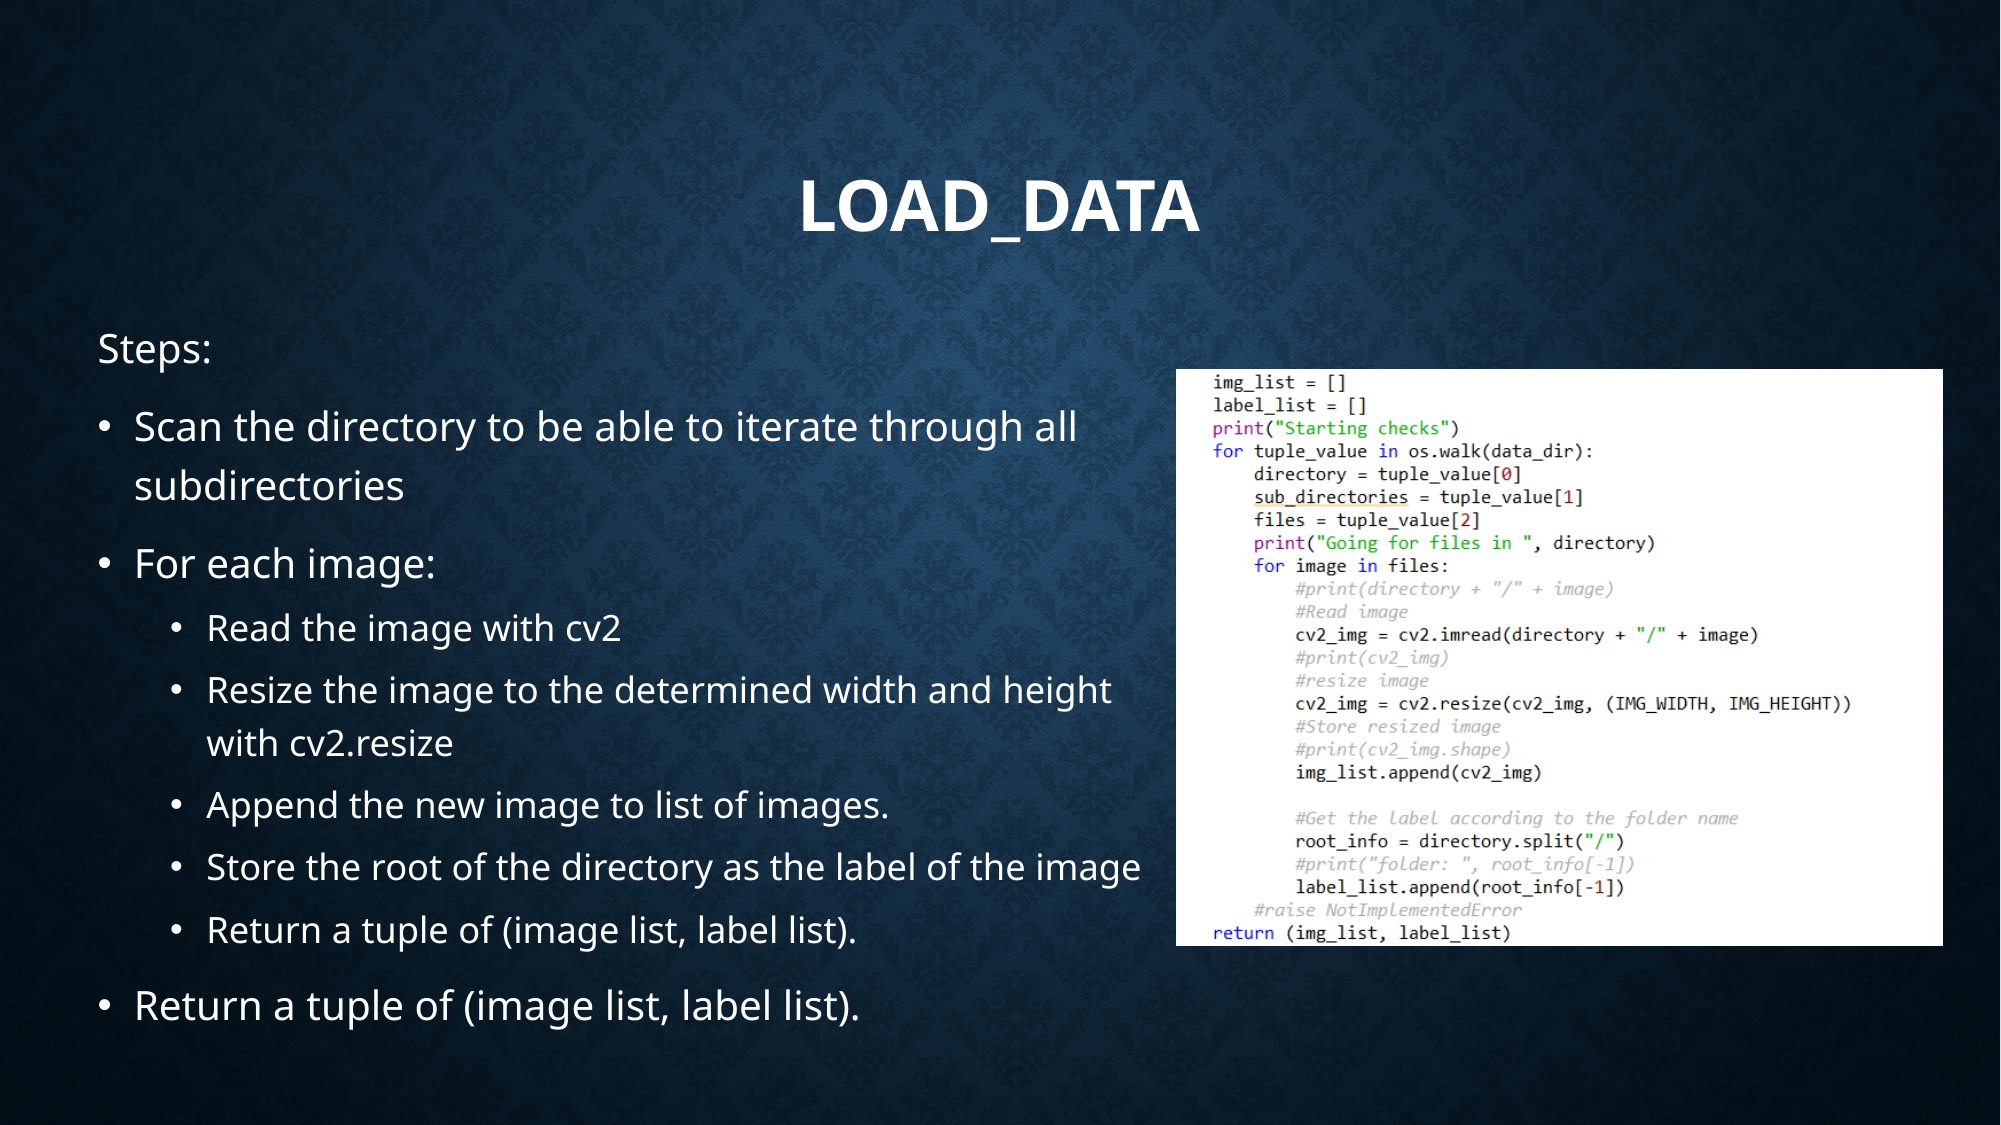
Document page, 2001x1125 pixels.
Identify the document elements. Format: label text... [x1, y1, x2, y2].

picture [1176, 369, 1944, 947]
list Steps: Scan the directory to be able to iterate through all subdirectories For each image: Read the image with cv2 Resize the image to the determined width and height with cv2.resize Append the new image to list of images. Store the root of the directory as the label of the image Return a tuple of (image list, label list). Return a tuple of (image list, label list). [82, 305, 1190, 1044]
title Load_Data [149, 99, 1849, 318]
